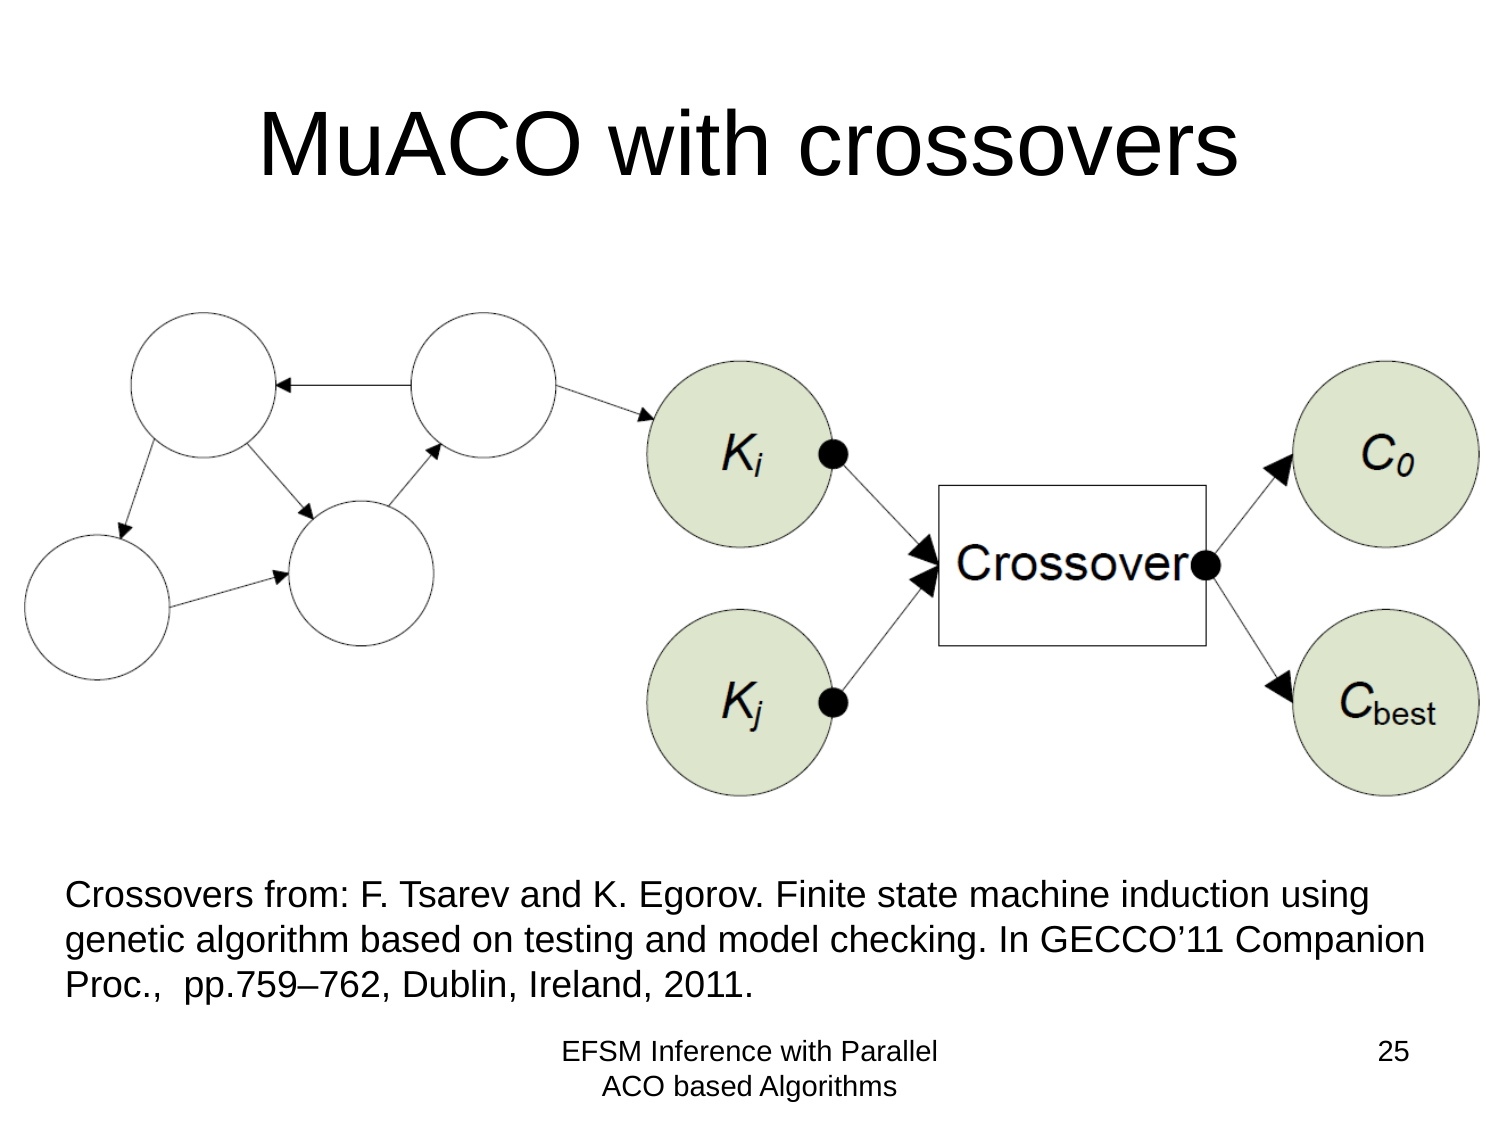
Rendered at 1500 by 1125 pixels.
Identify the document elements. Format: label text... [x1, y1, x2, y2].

picture [24, 312, 1482, 801]
title MuACO with crossovers [75, 45, 1425, 233]
text_box Crossovers from: F. Tsarev and K. Egorov. Finite state machine induction using genetic algorithm based on testing and model checking. In GECCO’11 Companion Proc., pp.759–762, Dublin, Ireland, 2011. [50, 862, 1482, 1013]
footer EFSM Inference with Parallel ACO based Algorithms [512, 1024, 988, 1103]
slide_number 25 [1074, 1024, 1425, 1103]
